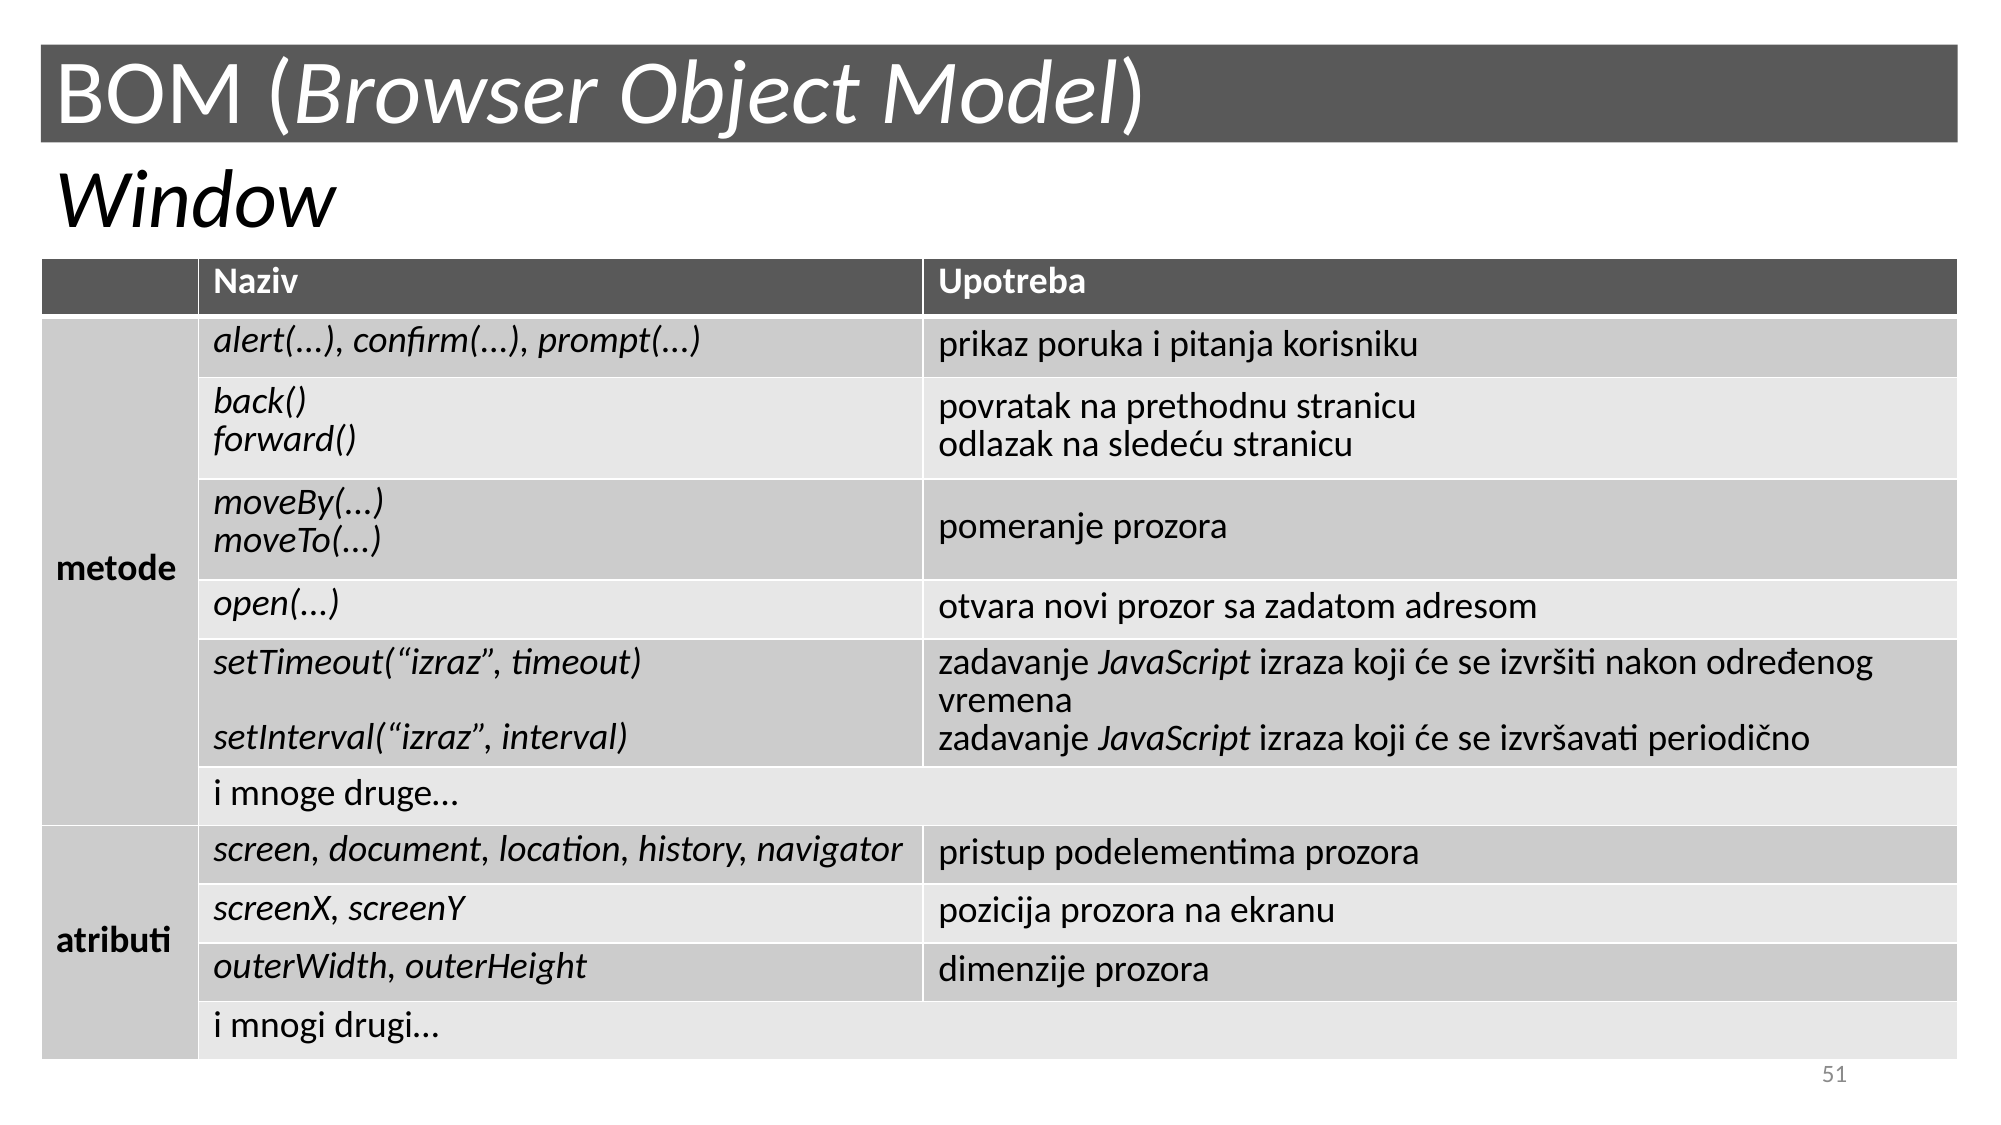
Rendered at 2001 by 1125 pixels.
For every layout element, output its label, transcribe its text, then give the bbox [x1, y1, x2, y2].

table_cell atributi [42, 826, 198, 1059]
table_cell i mnoge druge… [199, 768, 1957, 825]
table_cell dimenzije prozora [924, 944, 1957, 1001]
table_cell moveBy(...) moveTo(...) [199, 480, 922, 579]
table_cell povratak na prethodnu stranicu odlazak na sledeću stranicu [924, 378, 1957, 478]
table_cell outerWidth, outerHeight [199, 944, 922, 1001]
text_box BOM (Browser Object Model) [40, 44, 1958, 143]
slide_number 51 [1412, 1061, 1863, 1103]
table_cell otvara novi prozor sa zadatom adresom [924, 581, 1957, 638]
table_cell back() forward() [199, 378, 922, 478]
table_cell zadavanje JavaScript izraza koji će se izvršiti nakon određenog vremena zadavanje JavaScript izraza koji će se izvršavati periodično [924, 640, 1957, 766]
table_cell pomeranje prozora [924, 480, 1957, 579]
text_box Window [40, 157, 1958, 244]
table_cell i mnogi drugi… [199, 1002, 1957, 1059]
table_cell pozicija prozora na ekranu [924, 885, 1957, 942]
table_cell open(...) [199, 581, 922, 638]
table_cell screenX, screenY [199, 885, 922, 942]
table_header [42, 259, 198, 314]
table_header Upotreba [924, 259, 1957, 314]
table_cell screen, document, location, history, navigator [199, 826, 922, 883]
table_header Naziv [199, 259, 922, 314]
table_cell pristup podelementima prozora [924, 826, 1957, 883]
table_cell metode [42, 319, 198, 825]
table_cell setTimeout(“izraz”, timeout) setInterval(“izraz”, interval) [199, 640, 922, 766]
table_cell prikaz poruka i pitanja korisniku [924, 319, 1957, 377]
table_cell alert(...), confirm(...), prompt(...) [199, 319, 922, 377]
